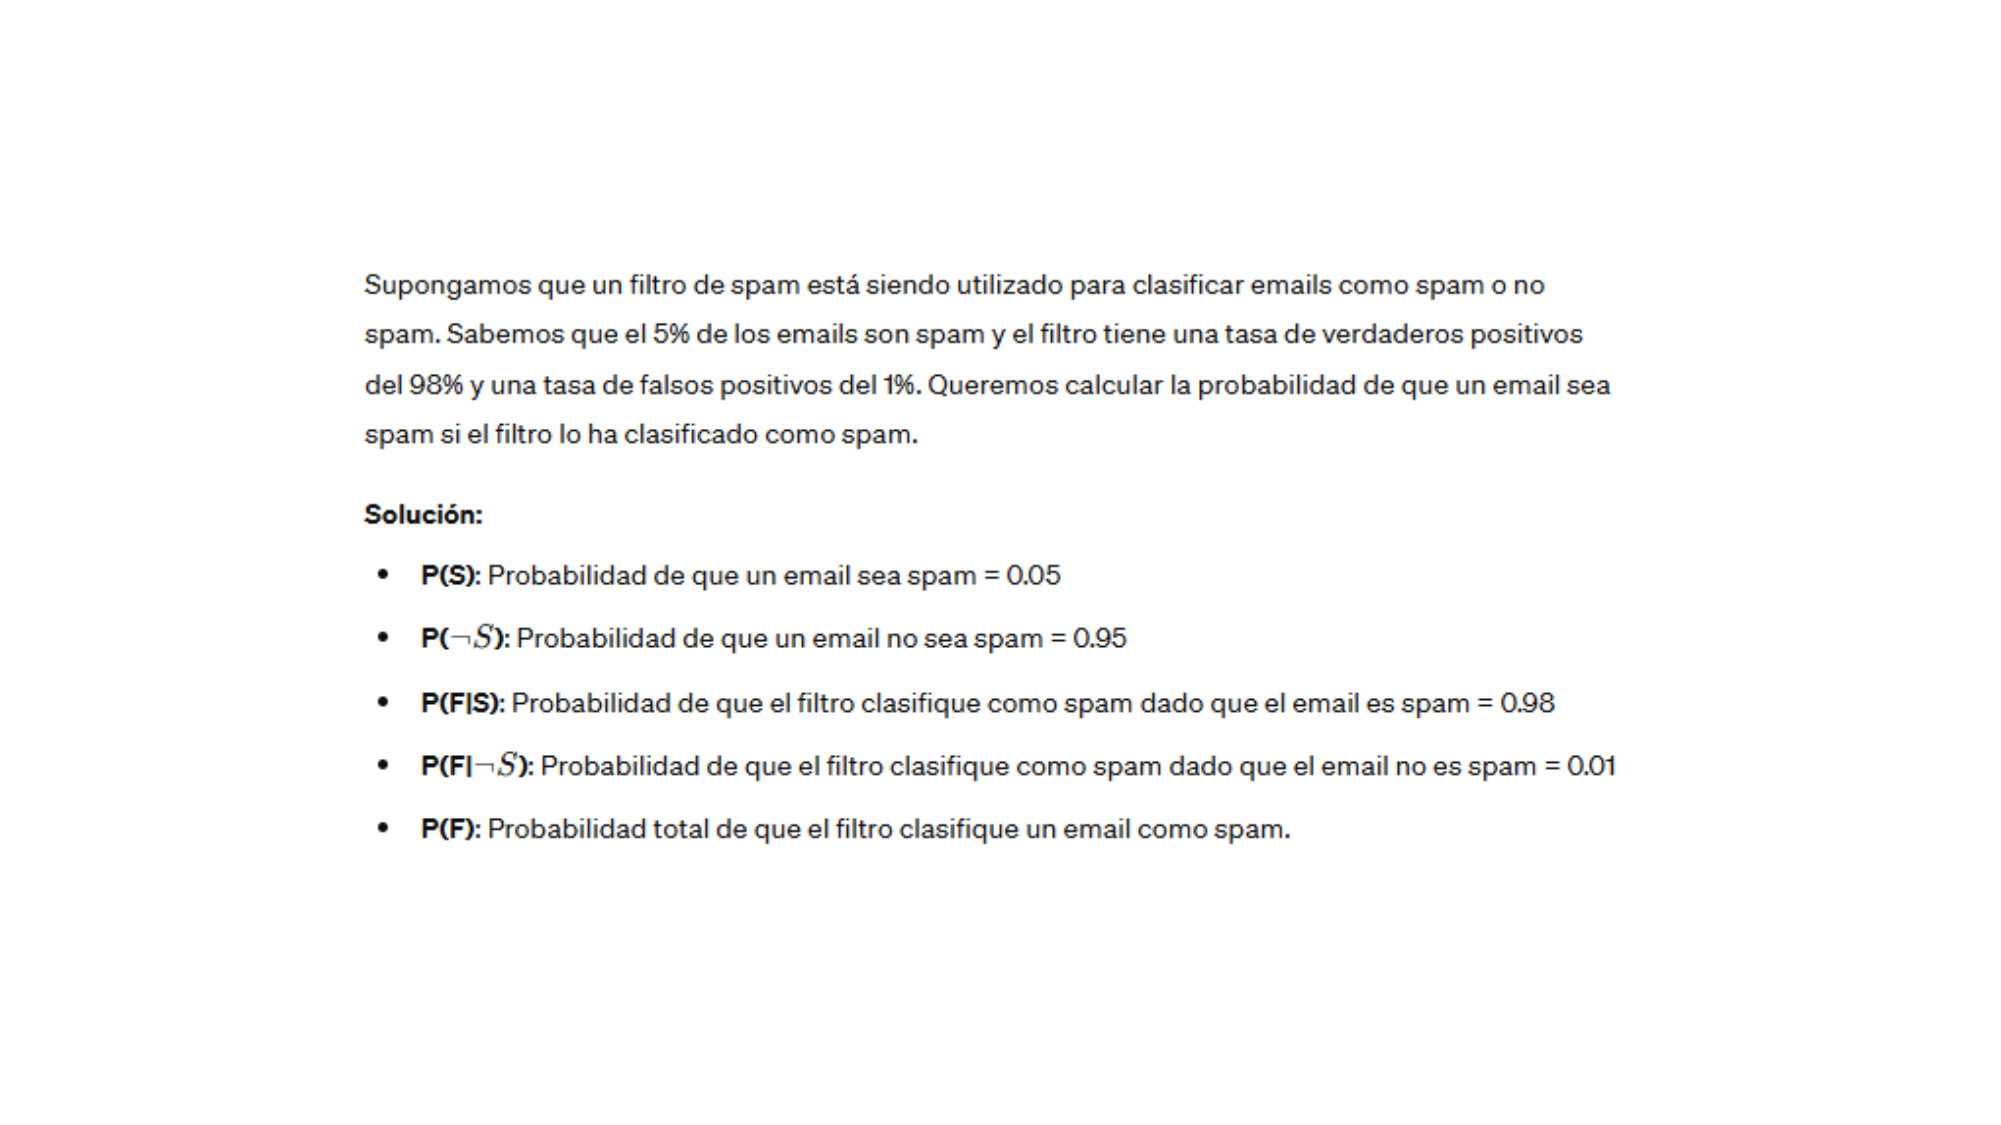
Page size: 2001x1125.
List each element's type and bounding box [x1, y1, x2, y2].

picture [353, 259, 1647, 866]
